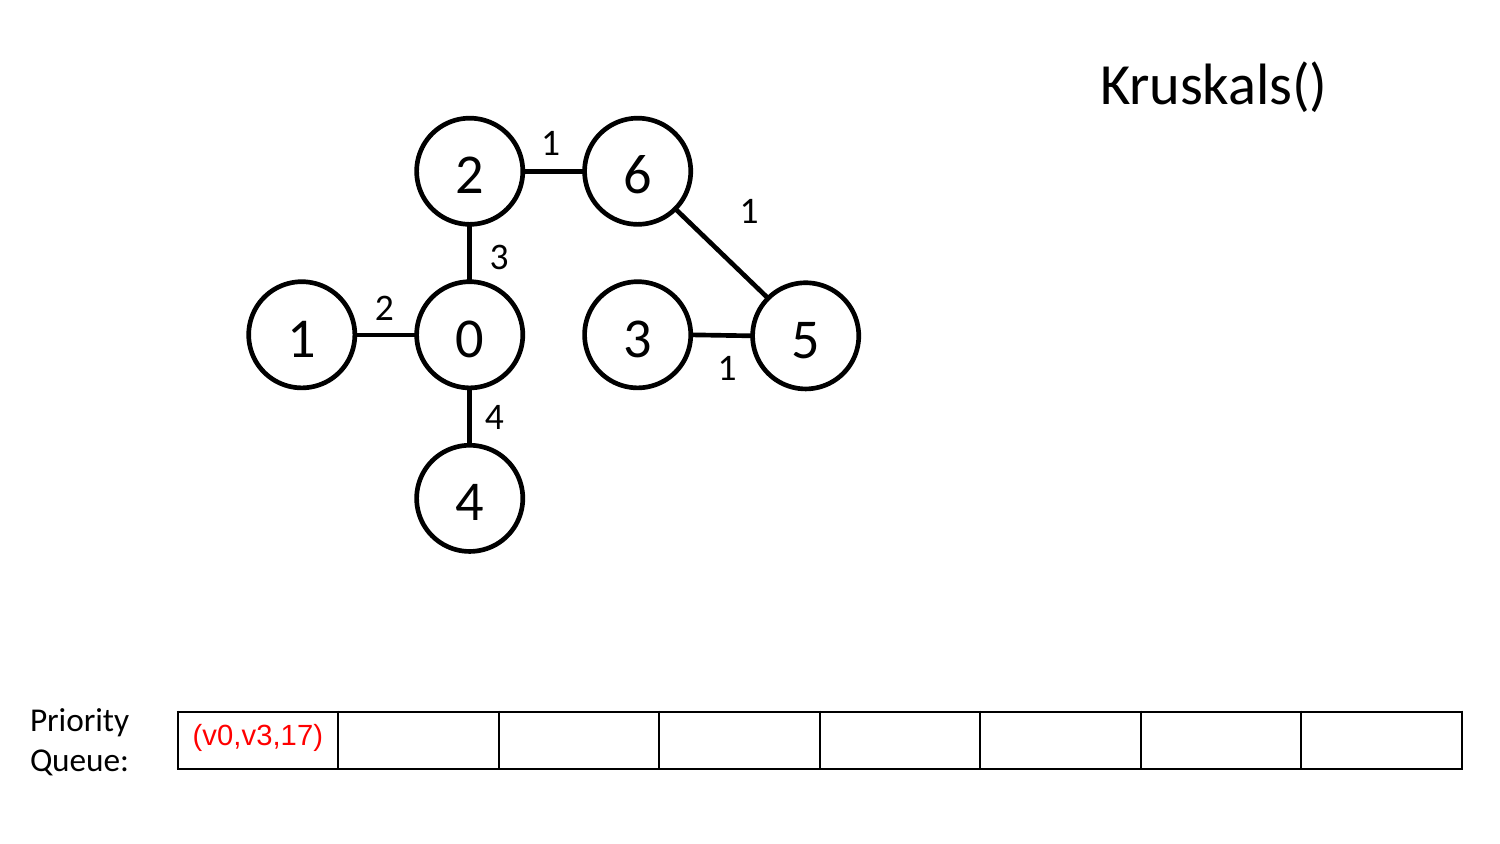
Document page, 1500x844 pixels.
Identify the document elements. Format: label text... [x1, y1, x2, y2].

text_box 1 [248, 281, 355, 388]
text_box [675, 208, 769, 299]
text_box Priority Queue: [15, 690, 244, 787]
table_header [1142, 713, 1300, 768]
table_header [660, 713, 819, 768]
table_header [500, 713, 658, 768]
text_box 5 [752, 282, 859, 389]
text_box 4 [469, 384, 514, 446]
table_header (v0,v3,17) [244, 713, 337, 768]
table_header [339, 713, 498, 768]
text_box 6 [584, 118, 691, 225]
text_box 2 [416, 118, 523, 225]
text_box 3 [474, 224, 519, 285]
text_box 1 [526, 110, 570, 170]
text_box 2 [359, 275, 404, 334]
text_box Kruskals() [1085, 38, 1483, 125]
text_box [452, 343, 484, 405]
text_box 1 [724, 178, 769, 208]
text_box 4 [416, 445, 523, 552]
text_box 0 [416, 281, 523, 385]
table_header [1302, 713, 1461, 768]
table_header [821, 713, 979, 768]
text_box 3 [584, 281, 691, 388]
table_header [981, 713, 1140, 768]
text_box 1 [702, 344, 747, 397]
